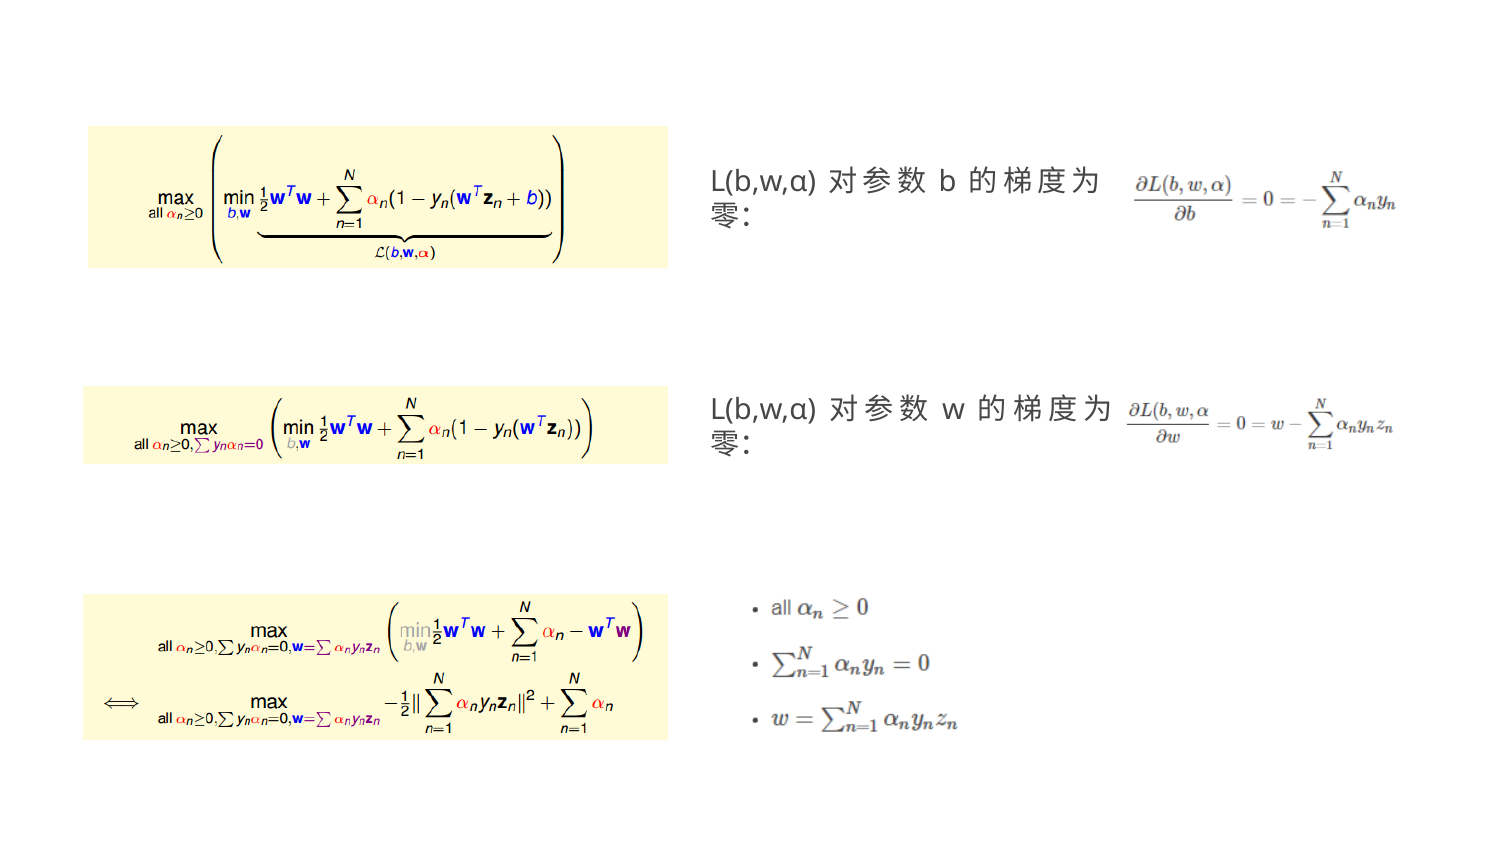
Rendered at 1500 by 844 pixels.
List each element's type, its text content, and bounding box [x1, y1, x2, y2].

picture [83, 594, 668, 740]
picture [88, 126, 668, 269]
text_box L(b,w,α)对参数b的梯度为零： [668, 154, 1117, 240]
picture [83, 386, 668, 464]
picture [1116, 164, 1424, 239]
picture [1116, 392, 1408, 458]
picture [734, 592, 1128, 742]
text_box L(b,w,α)对参数w的梯度为零： [620, 382, 1128, 468]
